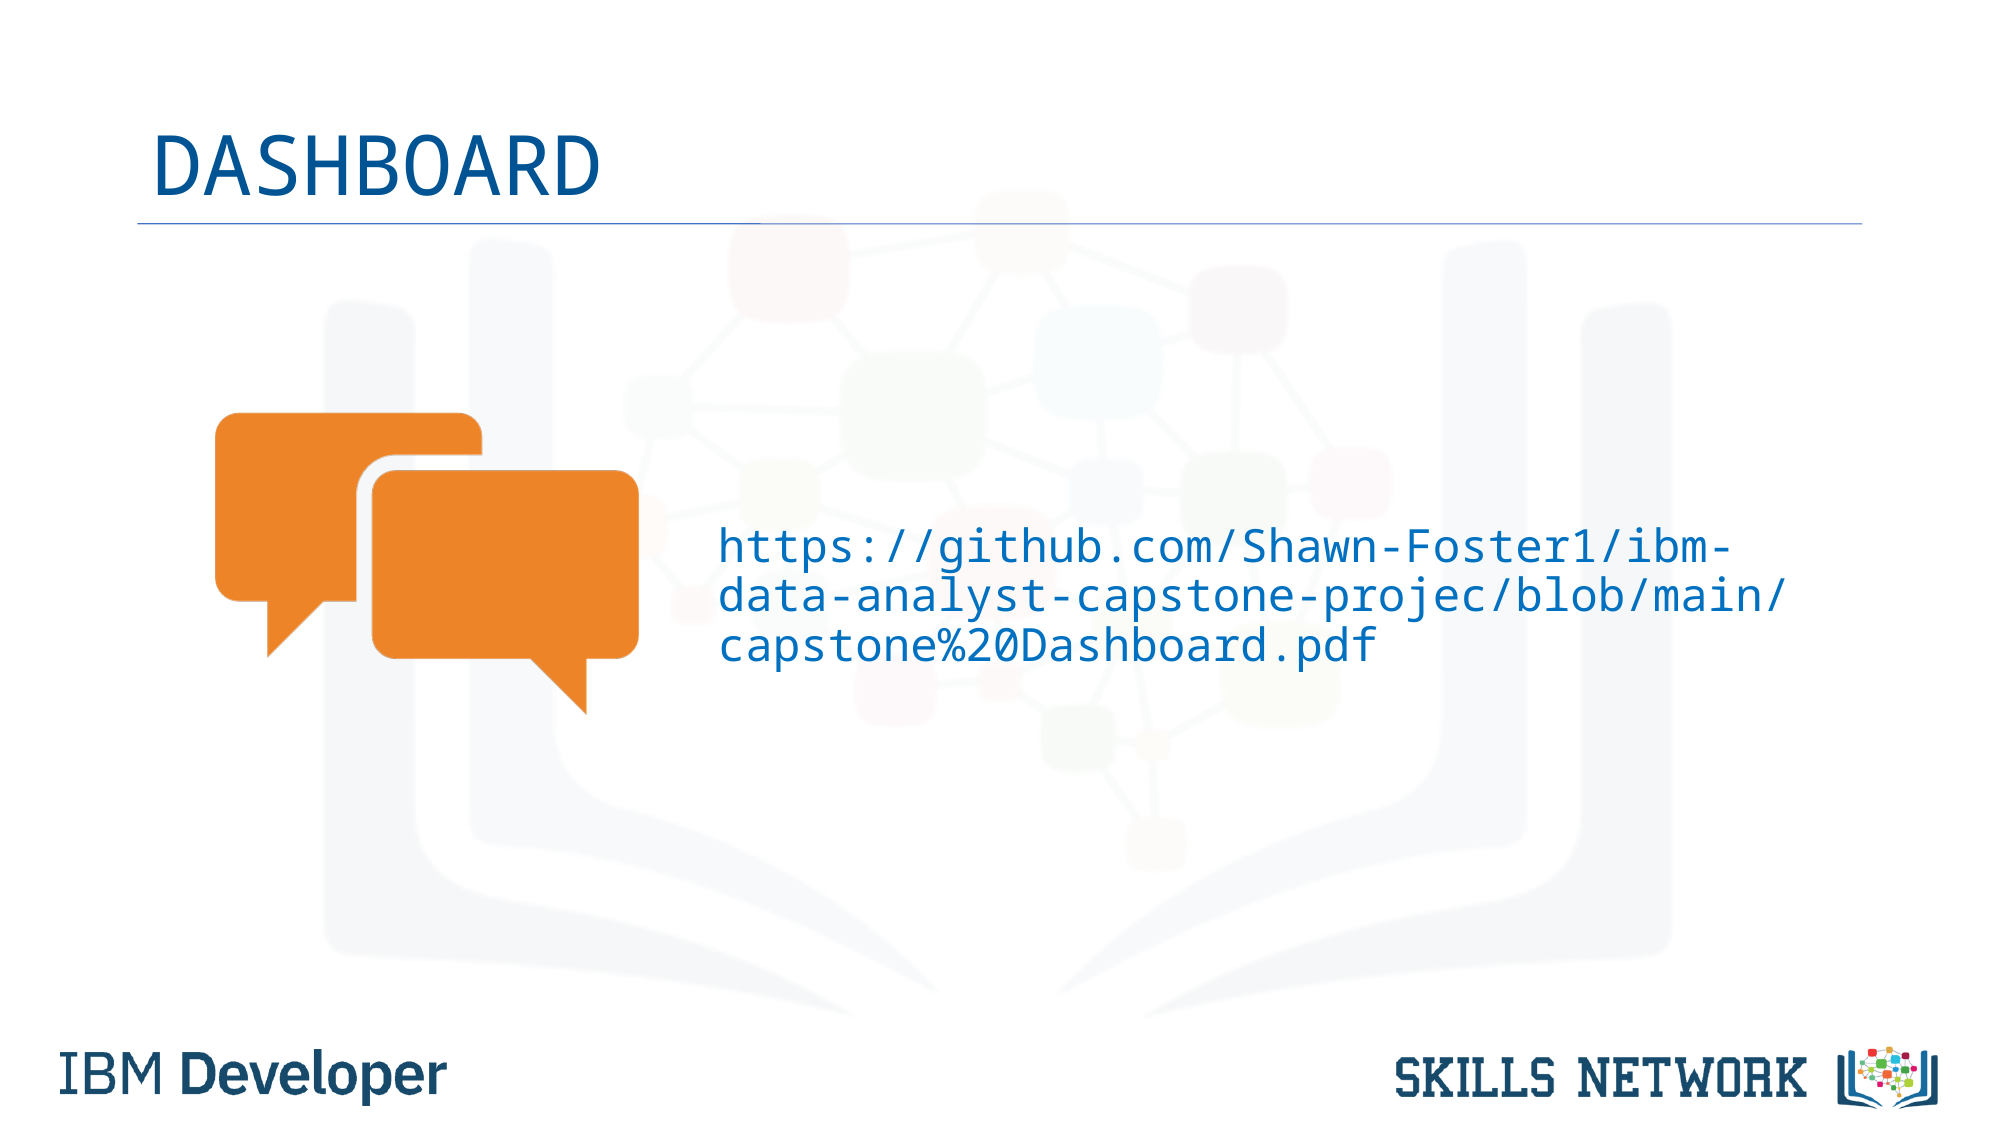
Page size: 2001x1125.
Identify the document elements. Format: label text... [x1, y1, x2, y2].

picture [176, 311, 678, 813]
picture [55, 1045, 459, 1108]
list https://github.com/Shawn-Foster1/ibm-data-analyst-capstone-projec/blob/main/capstone%20Dashboard.pdf [702, 515, 1863, 937]
title DASHBOARD [137, 59, 1863, 278]
picture [1390, 1045, 1945, 1111]
